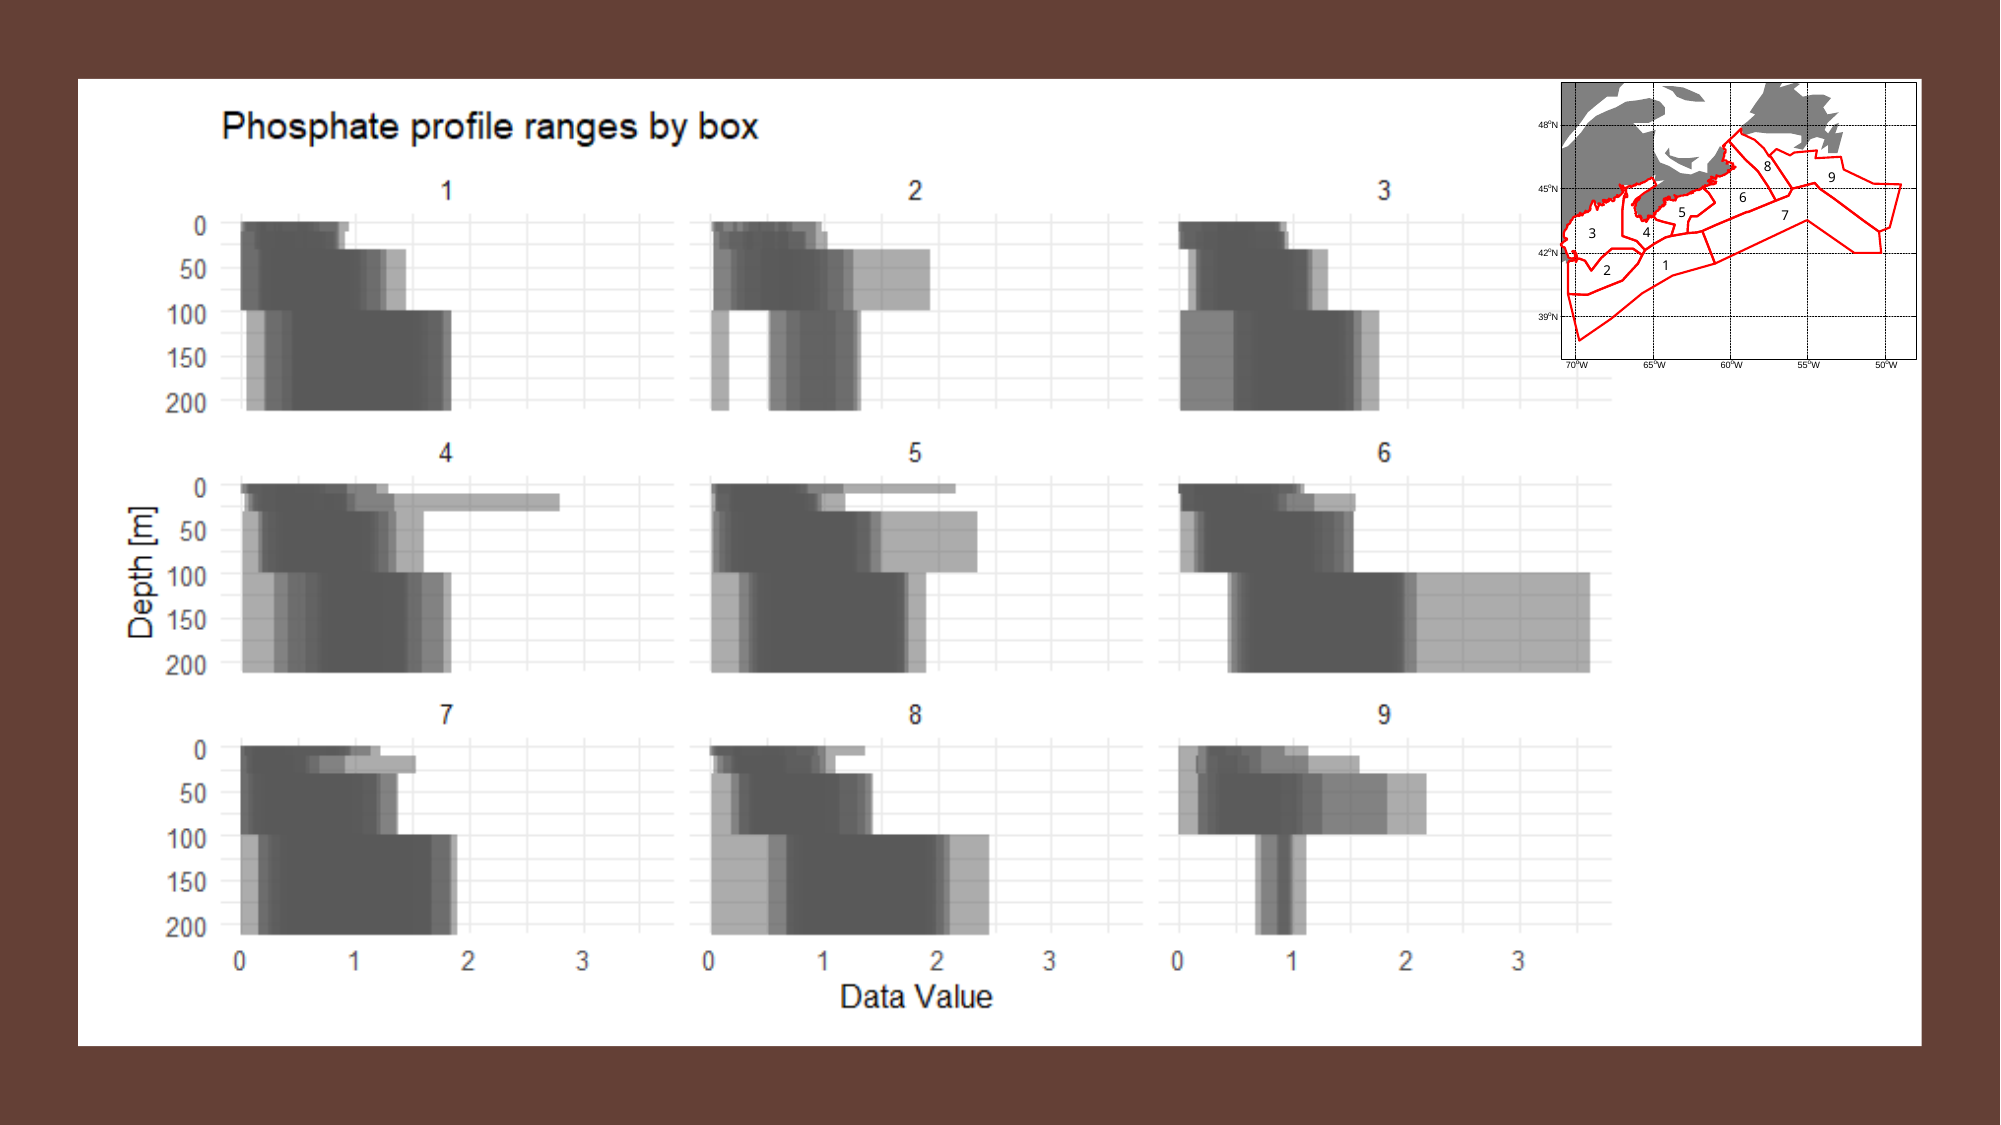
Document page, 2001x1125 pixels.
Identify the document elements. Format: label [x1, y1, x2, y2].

text_box [77, 78, 1923, 1047]
picture [111, 54, 1961, 1031]
text_box [0, 0, 2000, 1125]
